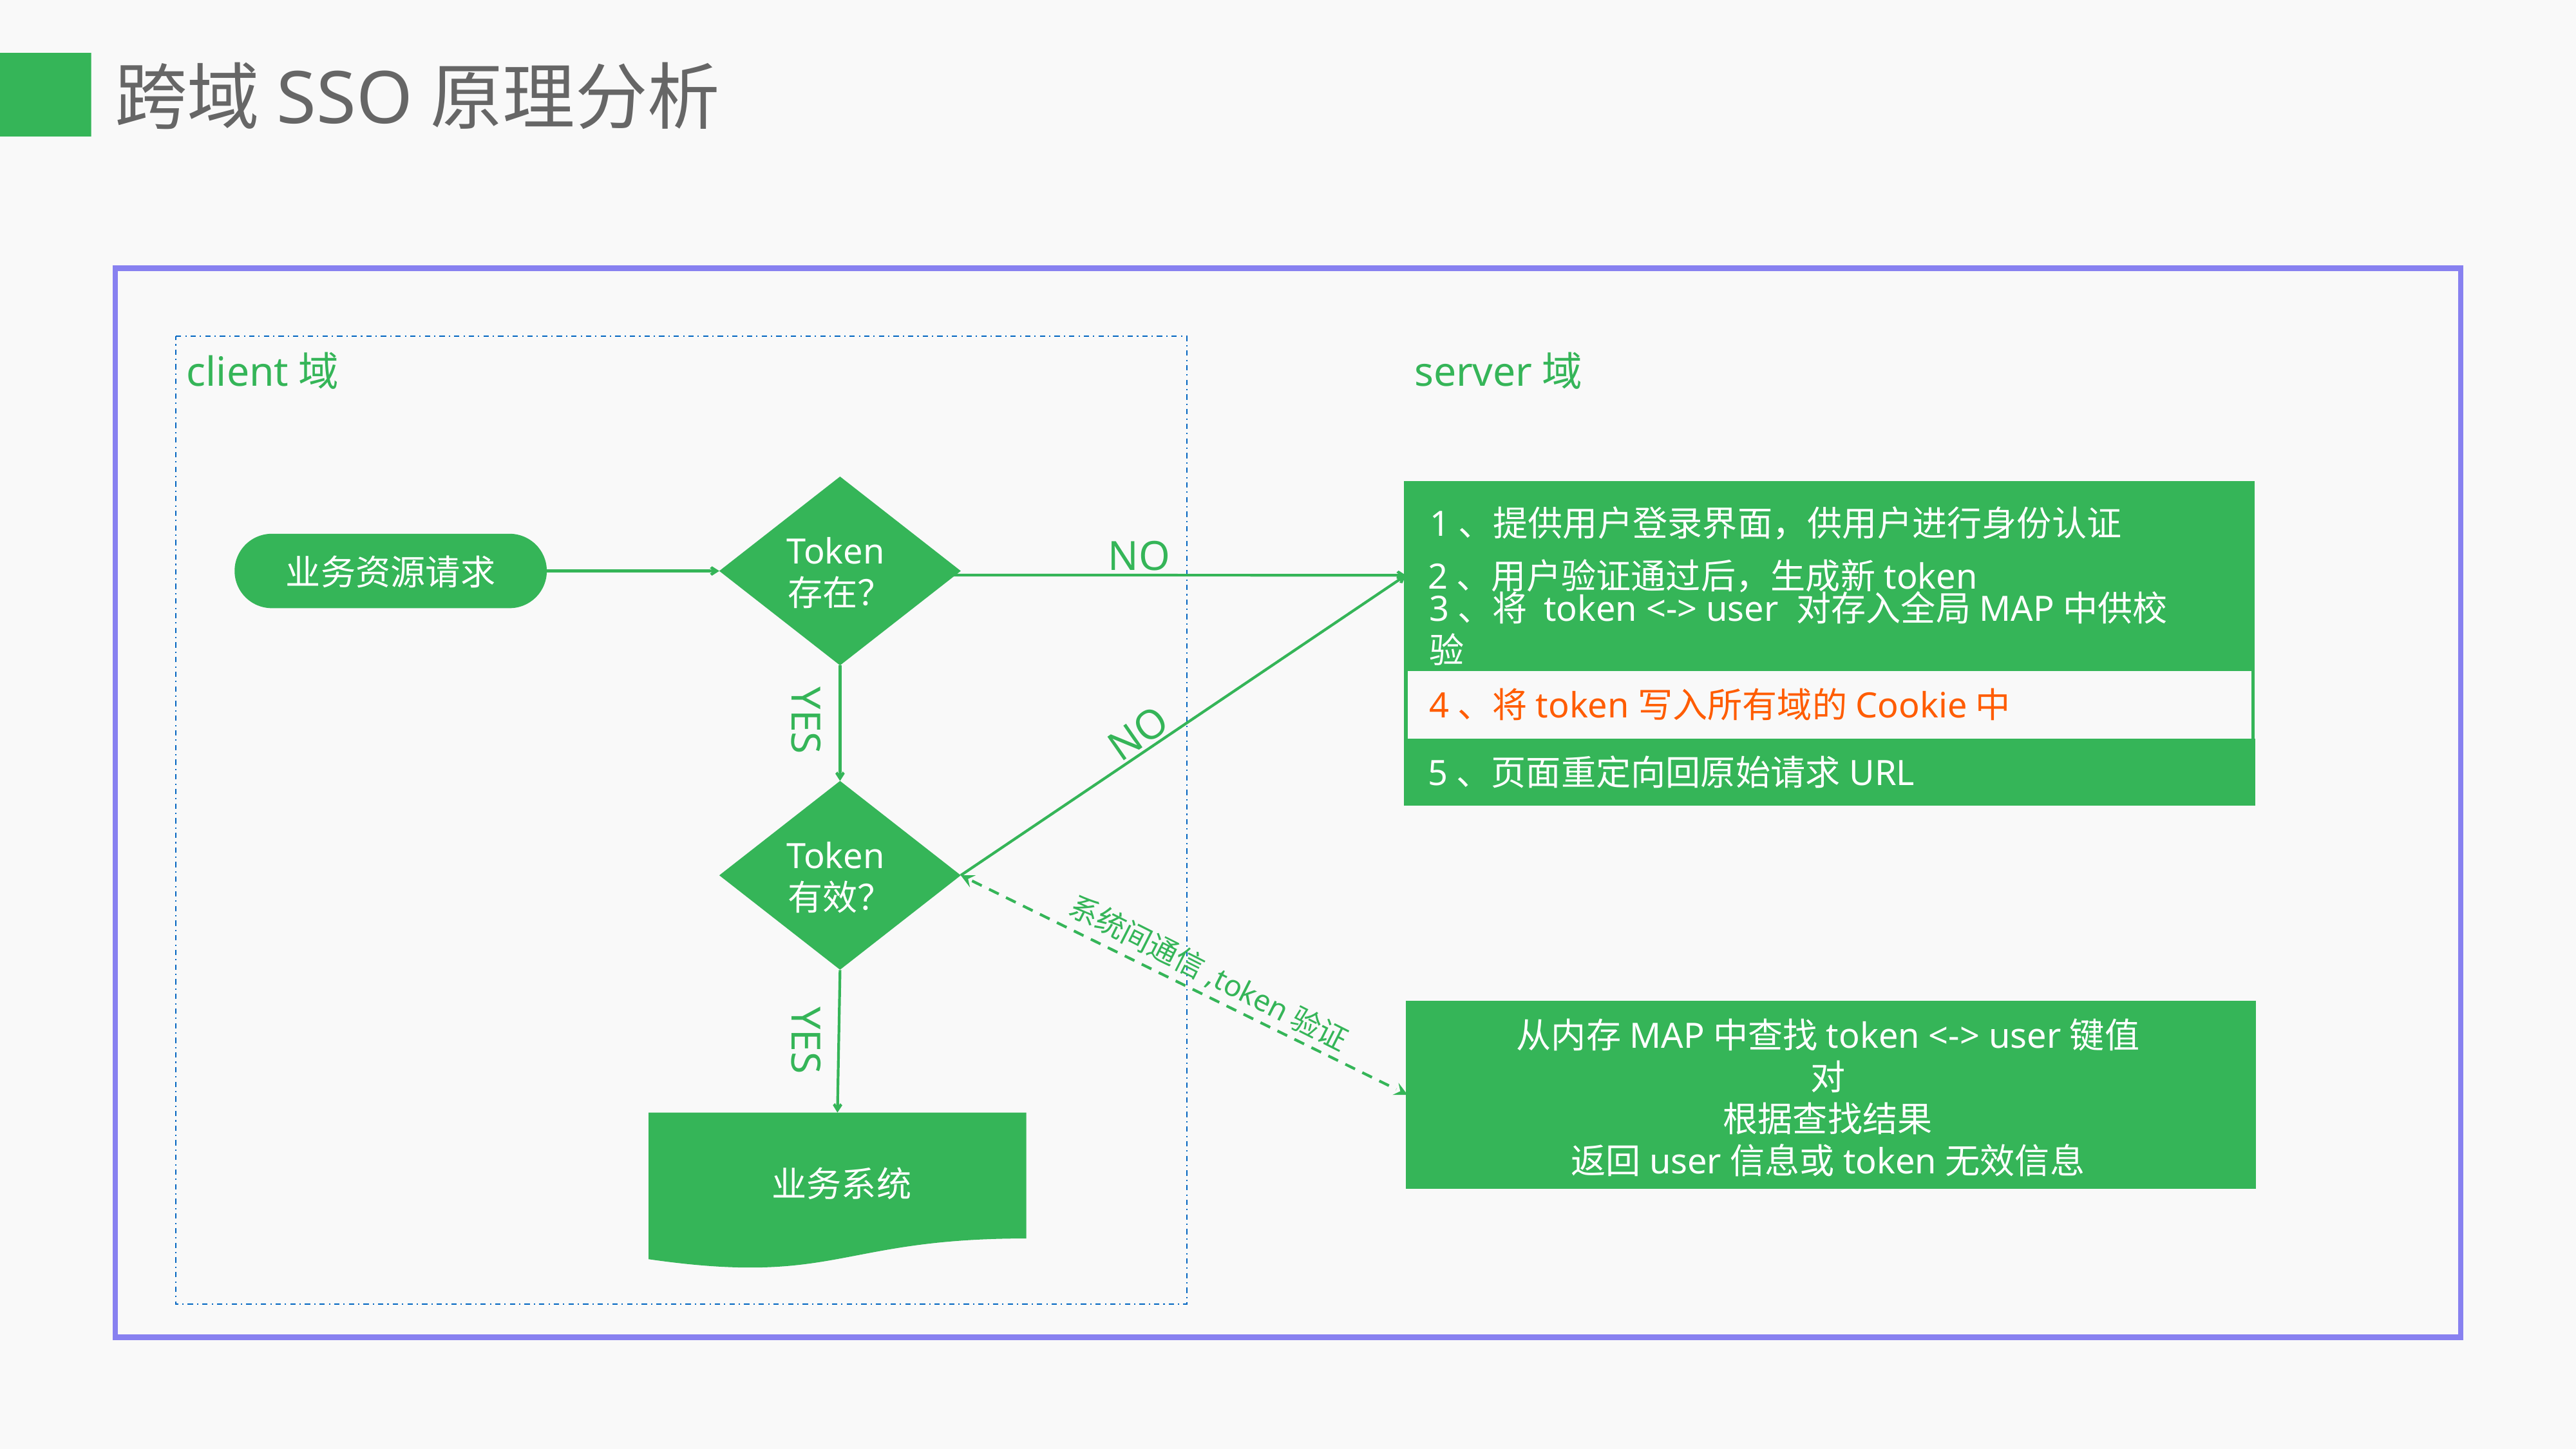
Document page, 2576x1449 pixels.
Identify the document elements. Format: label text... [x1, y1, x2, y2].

text_box Token存在？ [719, 477, 961, 665]
text_box Token有效？ [719, 781, 960, 970]
text_box 业务资源请求 [234, 533, 547, 609]
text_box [960, 875, 1408, 1095]
text_box 业务系统 [766, 1157, 917, 1209]
text_box [0, 53, 91, 137]
list [115, 268, 2461, 1338]
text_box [1405, 482, 2254, 804]
text_box YES [778, 681, 838, 760]
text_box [837, 970, 840, 1113]
text_box [649, 1112, 1027, 1268]
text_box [1407, 1002, 2255, 1188]
text_box NO [1103, 525, 1176, 574]
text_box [960, 575, 1406, 875]
text_box client域 [181, 340, 345, 400]
text_box YES [778, 1001, 837, 1080]
text_box server域 [1408, 340, 1588, 400]
text_box [176, 336, 1187, 1305]
text_box 跨域SSO原理分析 [109, 45, 2540, 144]
